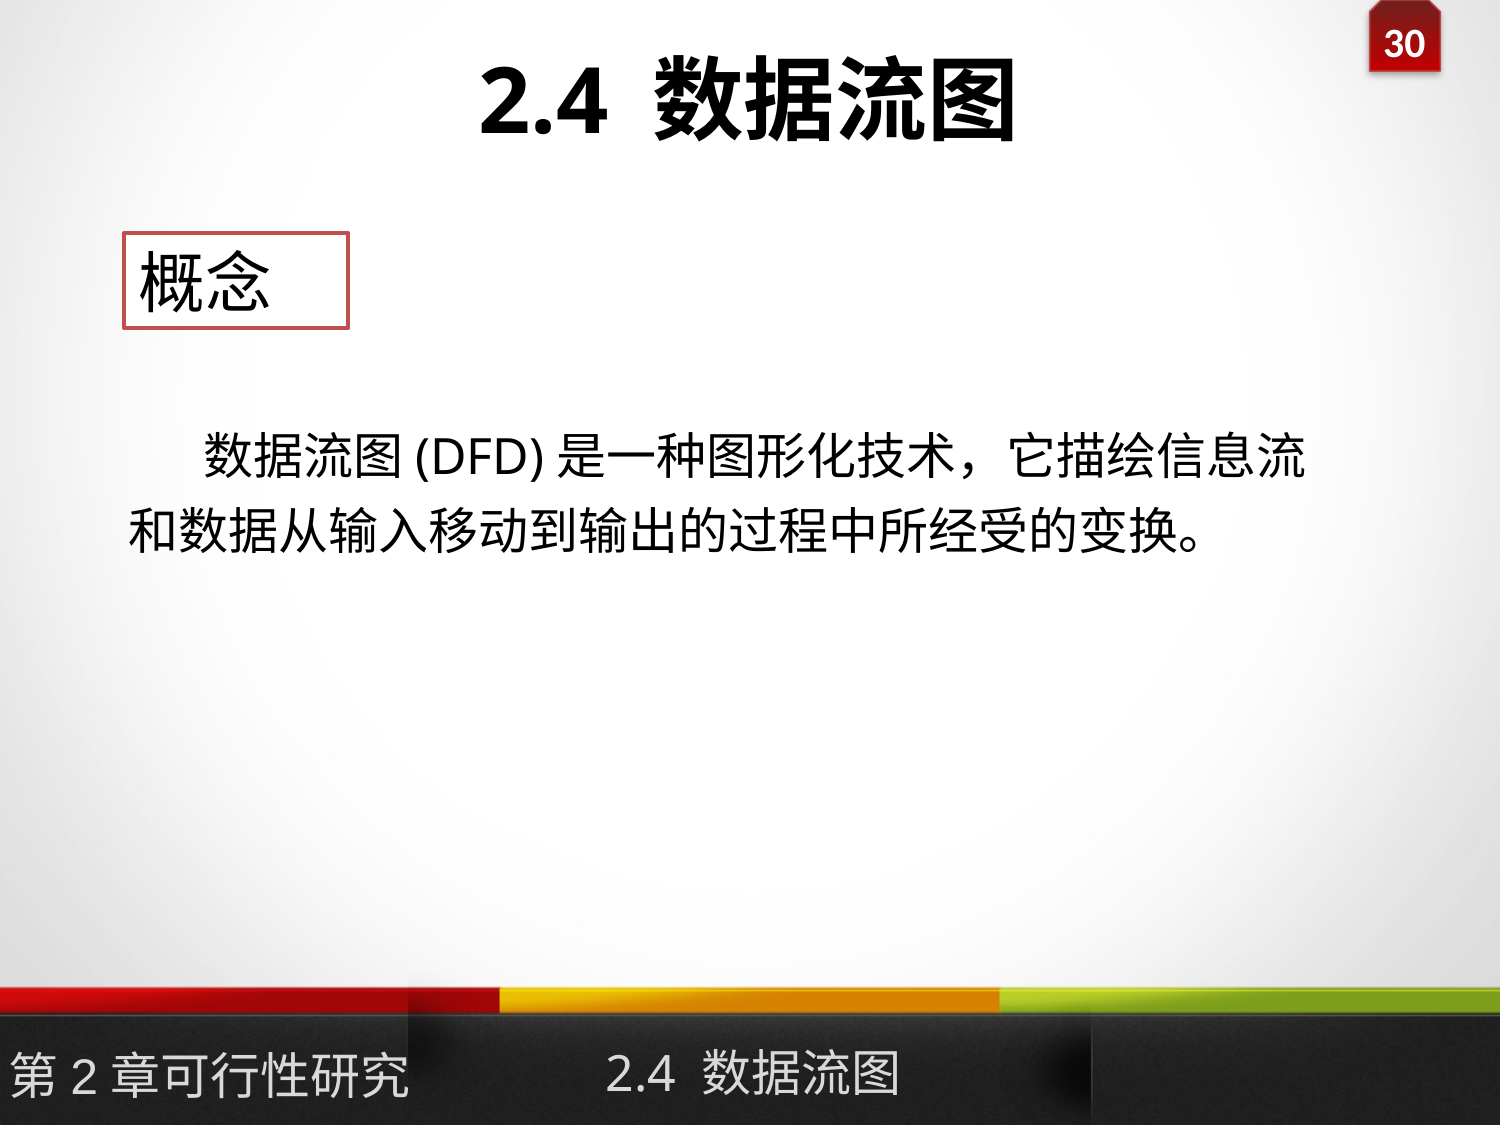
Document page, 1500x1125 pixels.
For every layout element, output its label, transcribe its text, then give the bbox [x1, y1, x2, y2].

picture [0, 0, 1500, 1125]
text_box 2.4 数据流图 [478, 1032, 1029, 1111]
text_box 第2章可行性研究 [0, 1035, 437, 1114]
text_box 概念 [122, 231, 350, 330]
title 2.4 数据流图 [73, 3, 1424, 191]
text_box 数据流图(DFD)是一种图形化技术，它描绘信息流和数据从输入移动到输出的过程中所经受的变换。 [101, 383, 1355, 587]
